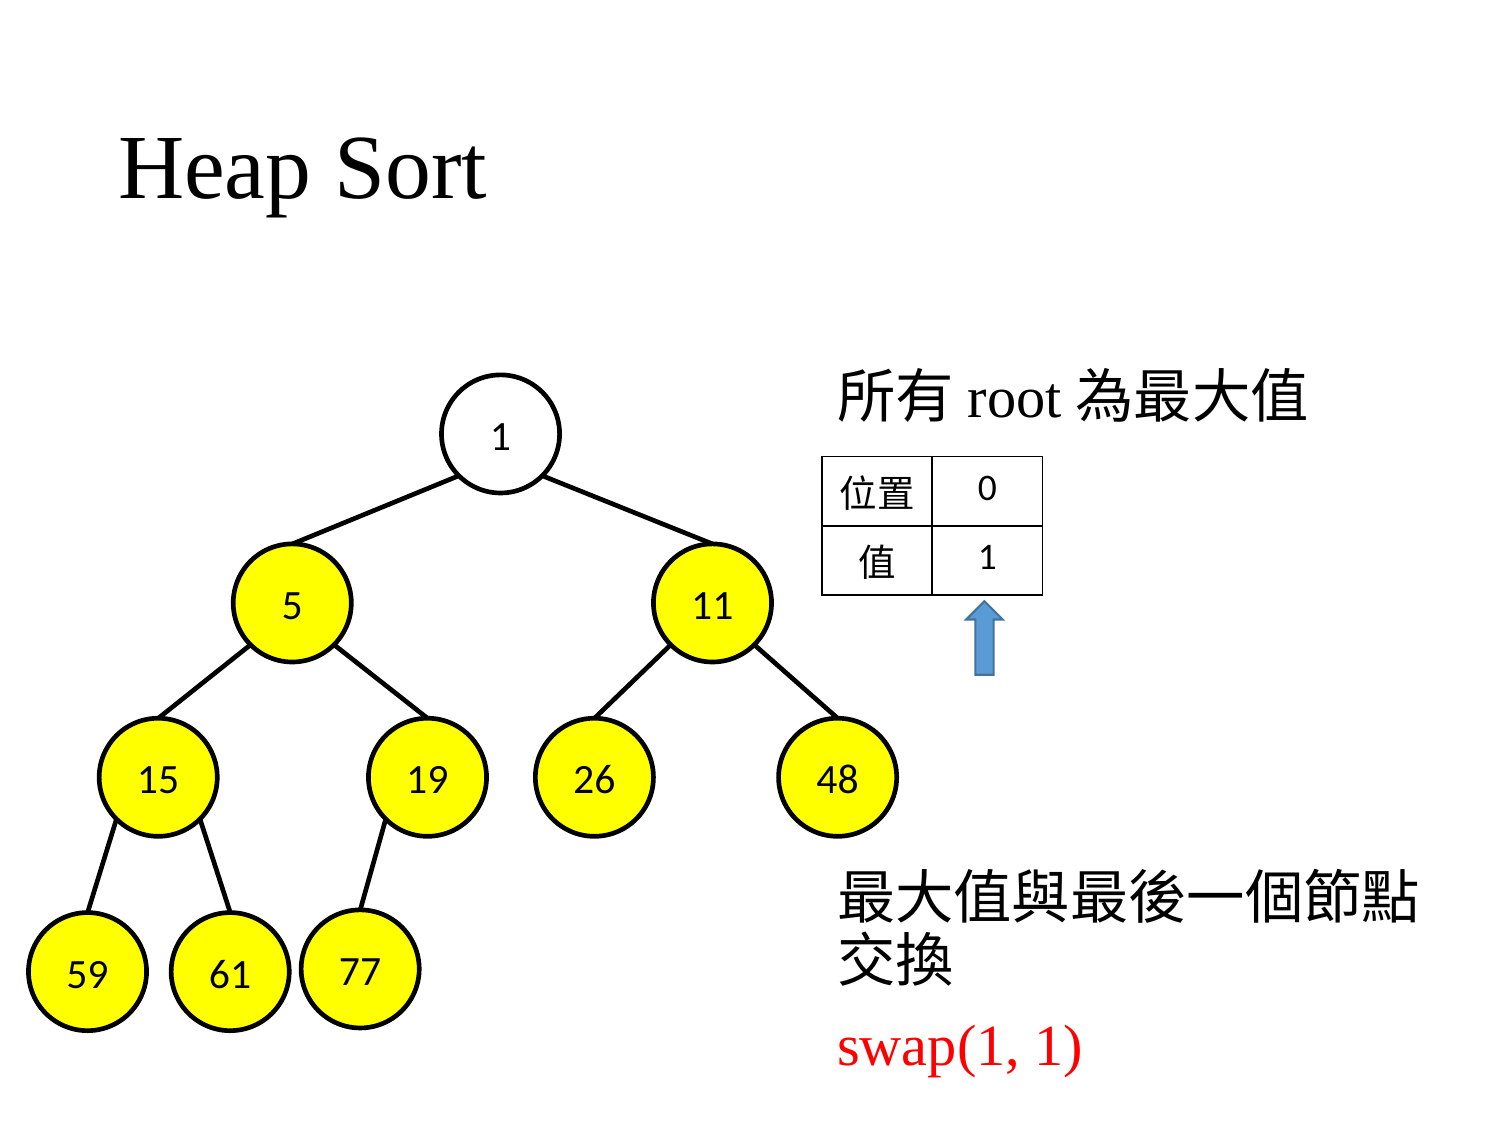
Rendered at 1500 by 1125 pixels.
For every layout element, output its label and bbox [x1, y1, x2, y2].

text_box [963, 599, 1006, 676]
table_header [897, 457, 931, 525]
text_box [28, 360, 1483, 1086]
title [103, 59, 1397, 278]
table_cell [897, 527, 931, 594]
table_cell [933, 527, 1042, 594]
table_header [933, 457, 1042, 525]
